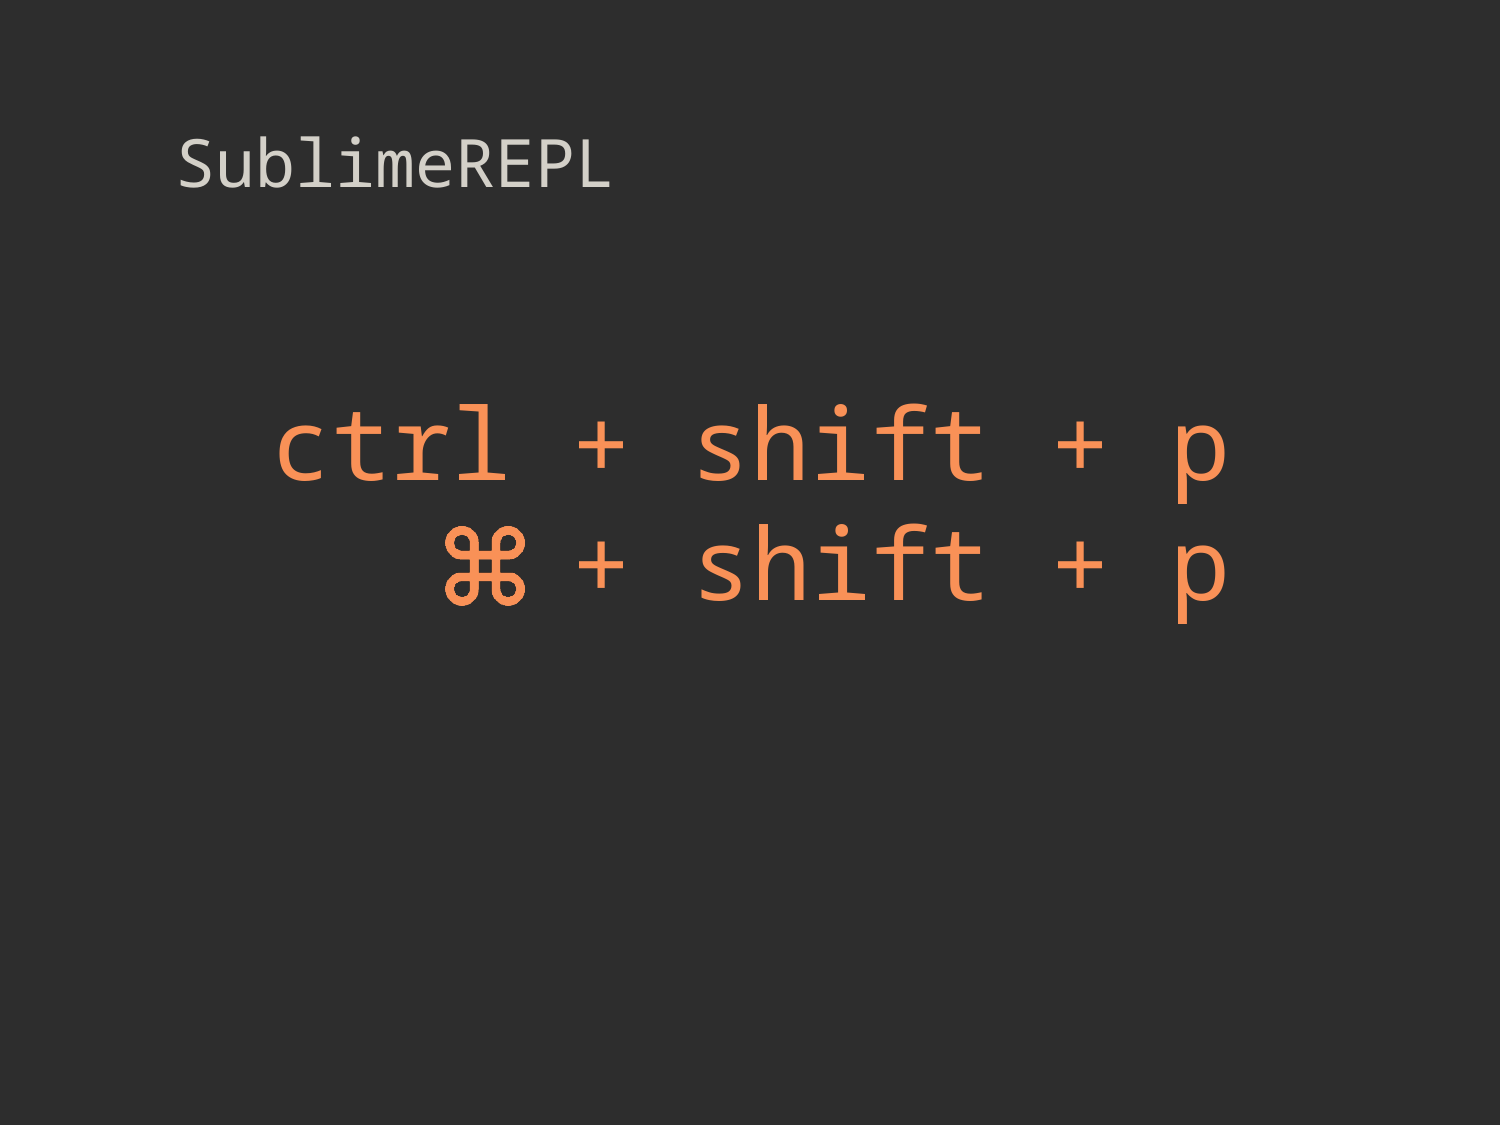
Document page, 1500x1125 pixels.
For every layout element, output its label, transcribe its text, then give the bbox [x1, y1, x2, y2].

text_box SublimeREPL [161, 113, 1339, 209]
text_box ctrl + shift + p ctrl + shift + p [0, 373, 1500, 628]
picture [438, 519, 532, 614]
